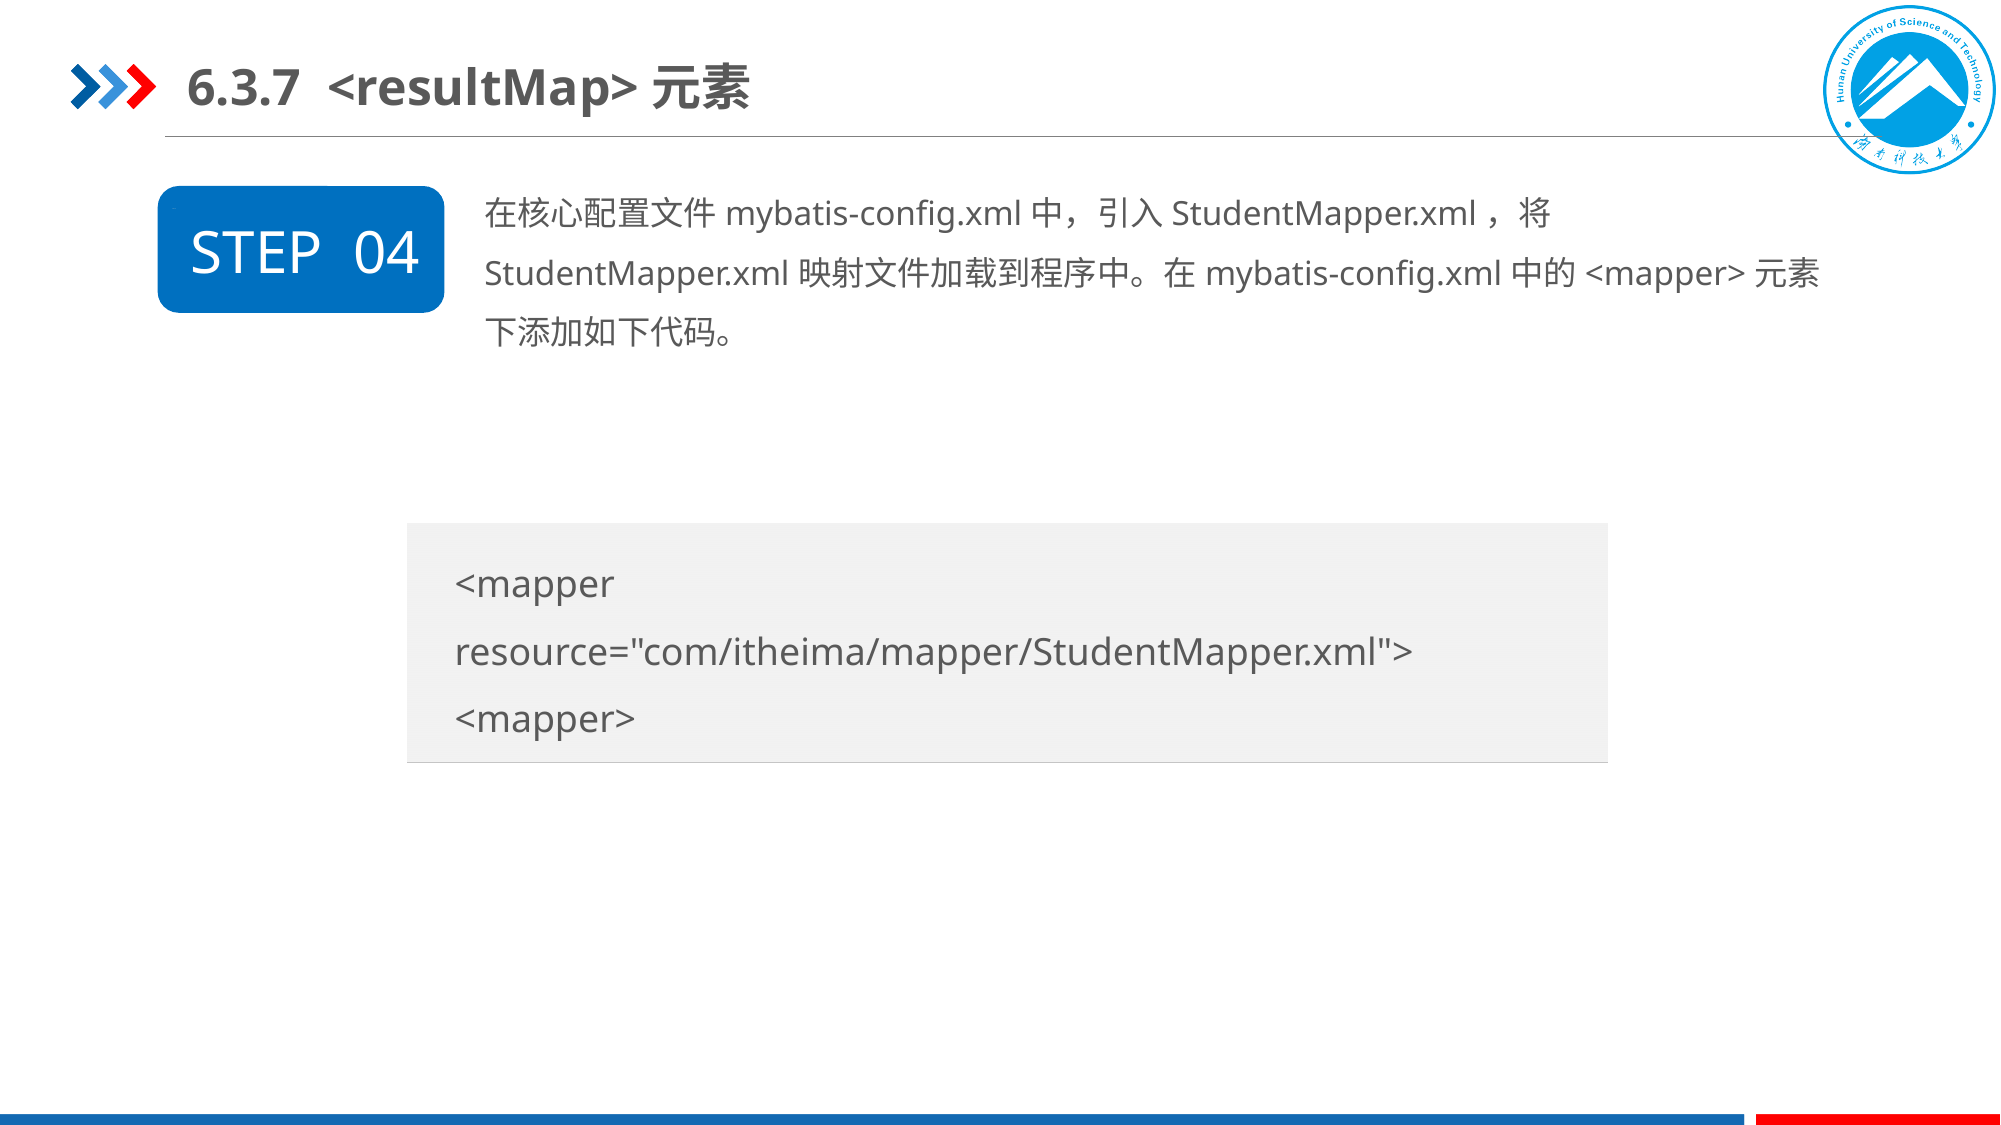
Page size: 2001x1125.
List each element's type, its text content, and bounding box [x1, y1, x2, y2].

picture [1823, 5, 1895, 76]
picture [1870, 56, 1917, 97]
text_box [156, 184, 446, 313]
text_box 在核心配置文件mybatis-config.xml中，引入StudentMapper.xml，将StudentMapper.xml映射文件加载到程序中。在mybatis-config.xml中的<mapper>元素下添加如下代码。 [469, 164, 1862, 359]
text_box 6.3.7 <resultMap>元素 [187, 43, 833, 127]
picture [407, 523, 1611, 764]
picture [1921, 105, 1996, 175]
picture [1924, 5, 1996, 75]
picture [1823, 104, 1836, 136]
picture [1867, 59, 1897, 87]
text_box STEP 04 [172, 208, 439, 363]
picture [1823, 137, 1898, 175]
picture [1861, 60, 1963, 118]
picture [1827, 9, 1992, 170]
